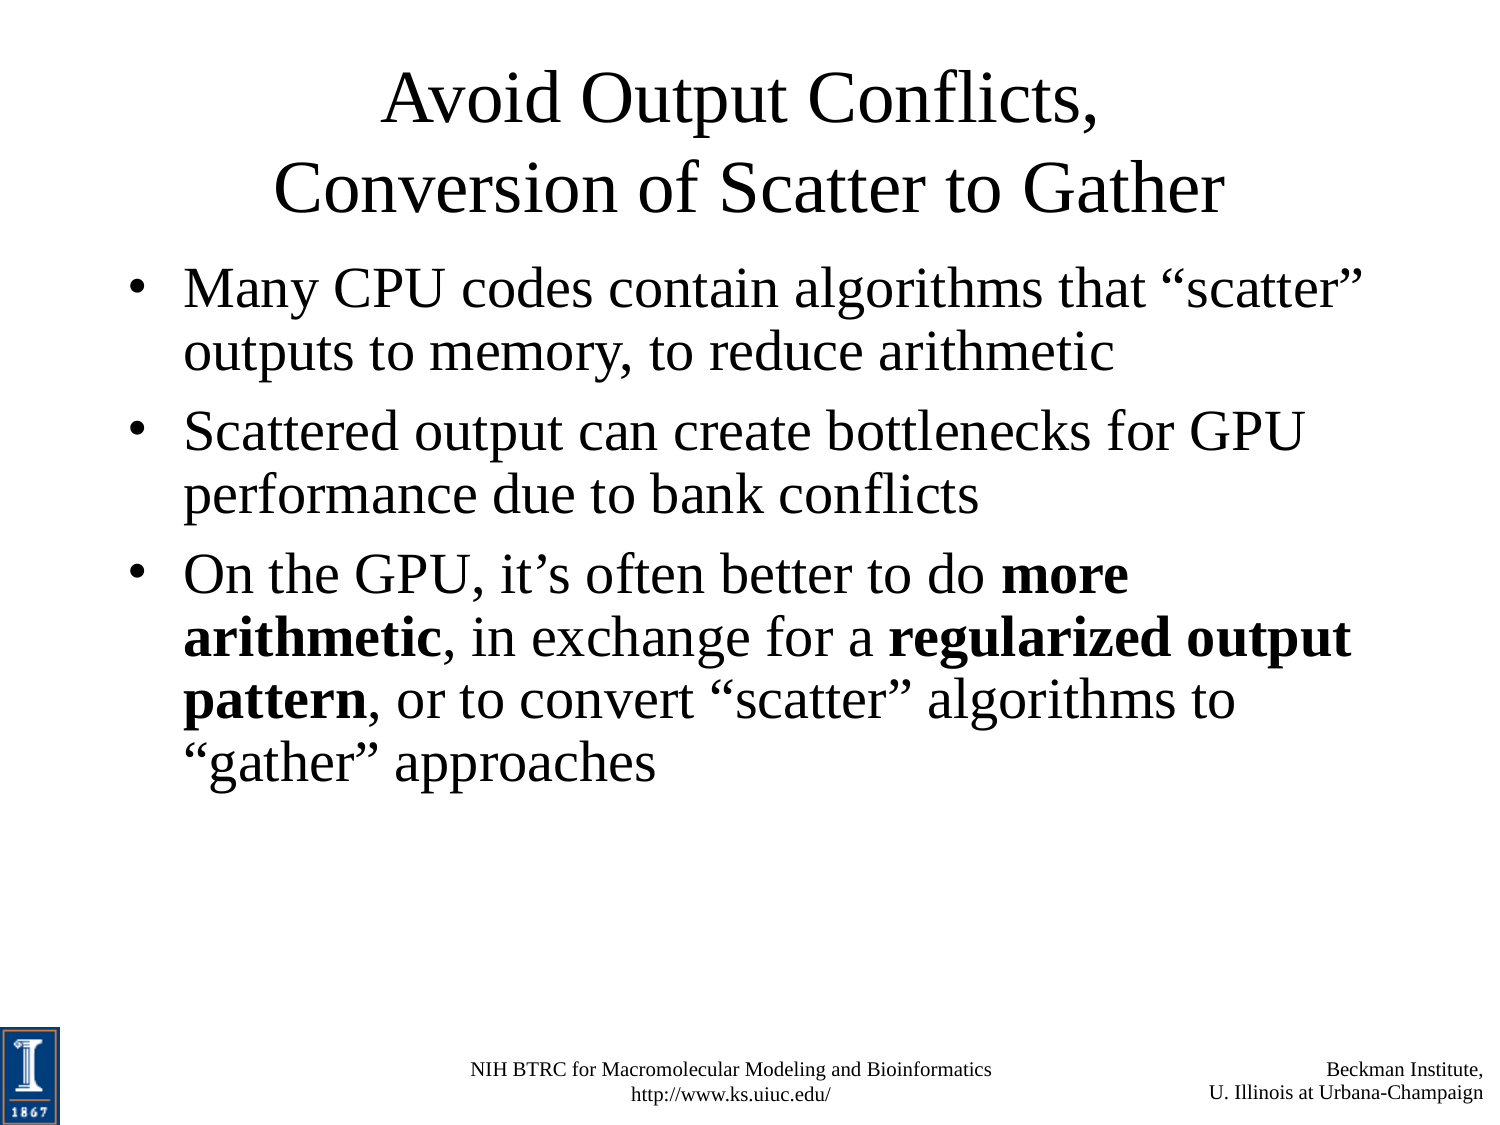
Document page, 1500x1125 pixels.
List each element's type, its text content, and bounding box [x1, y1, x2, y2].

title Avoid Output Conflicts, Conversion of Scatter to Gather [112, 62, 1388, 213]
list Many CPU codes contain algorithms that “scatter” outputs to memory, to reduce arithmetic Scattered output can create bottlenecks for GPU performance due to bank conflicts On the GPU, it’s often better to do more arithmetic, in exchange for a regularized output pattern, or to convert “scatter” algorithms to “gather” approaches [112, 249, 1388, 1025]
picture [0, 1027, 60, 1125]
